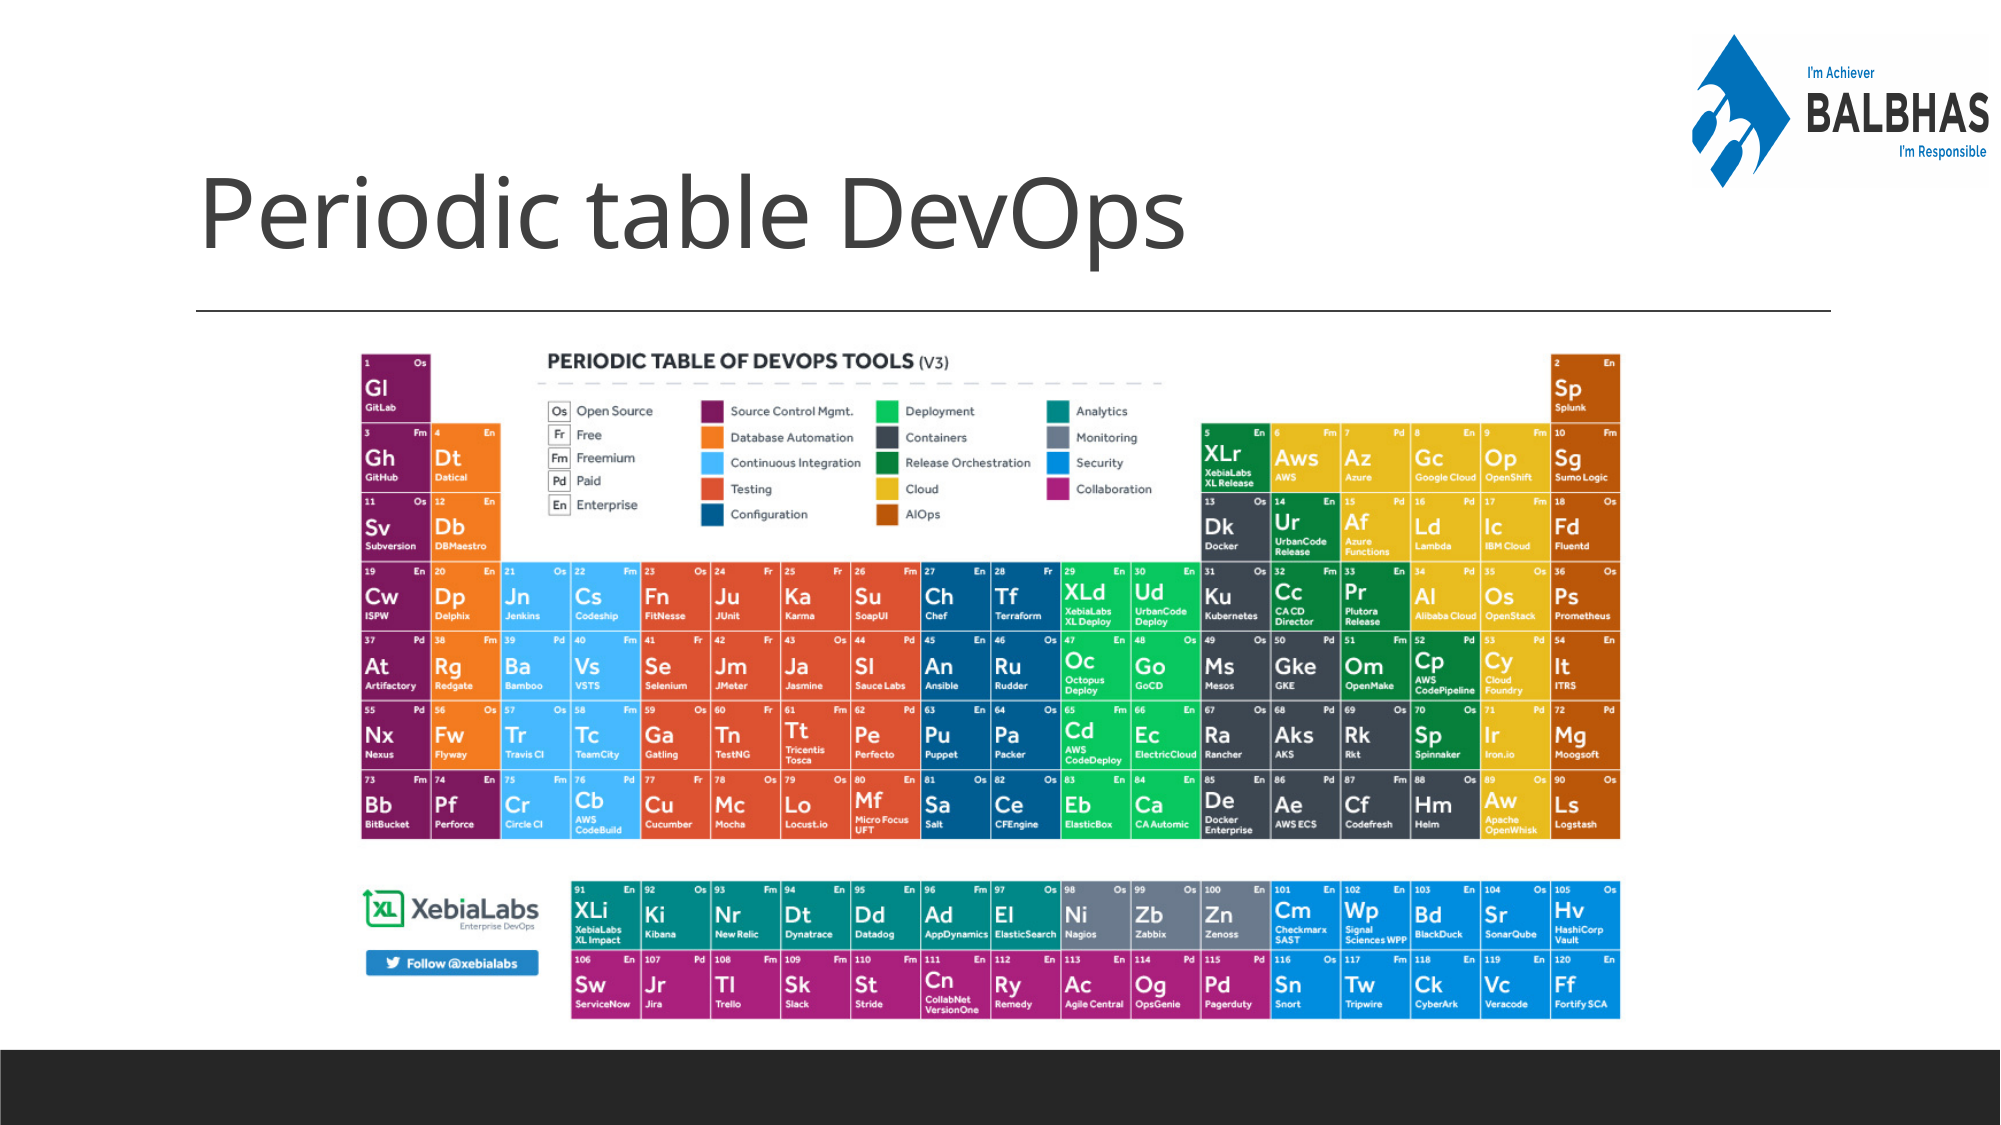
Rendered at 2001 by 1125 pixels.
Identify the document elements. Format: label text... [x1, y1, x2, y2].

title Periodic table DevOps [180, 47, 1830, 285]
picture [1691, 34, 1990, 189]
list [301, 326, 1681, 1044]
